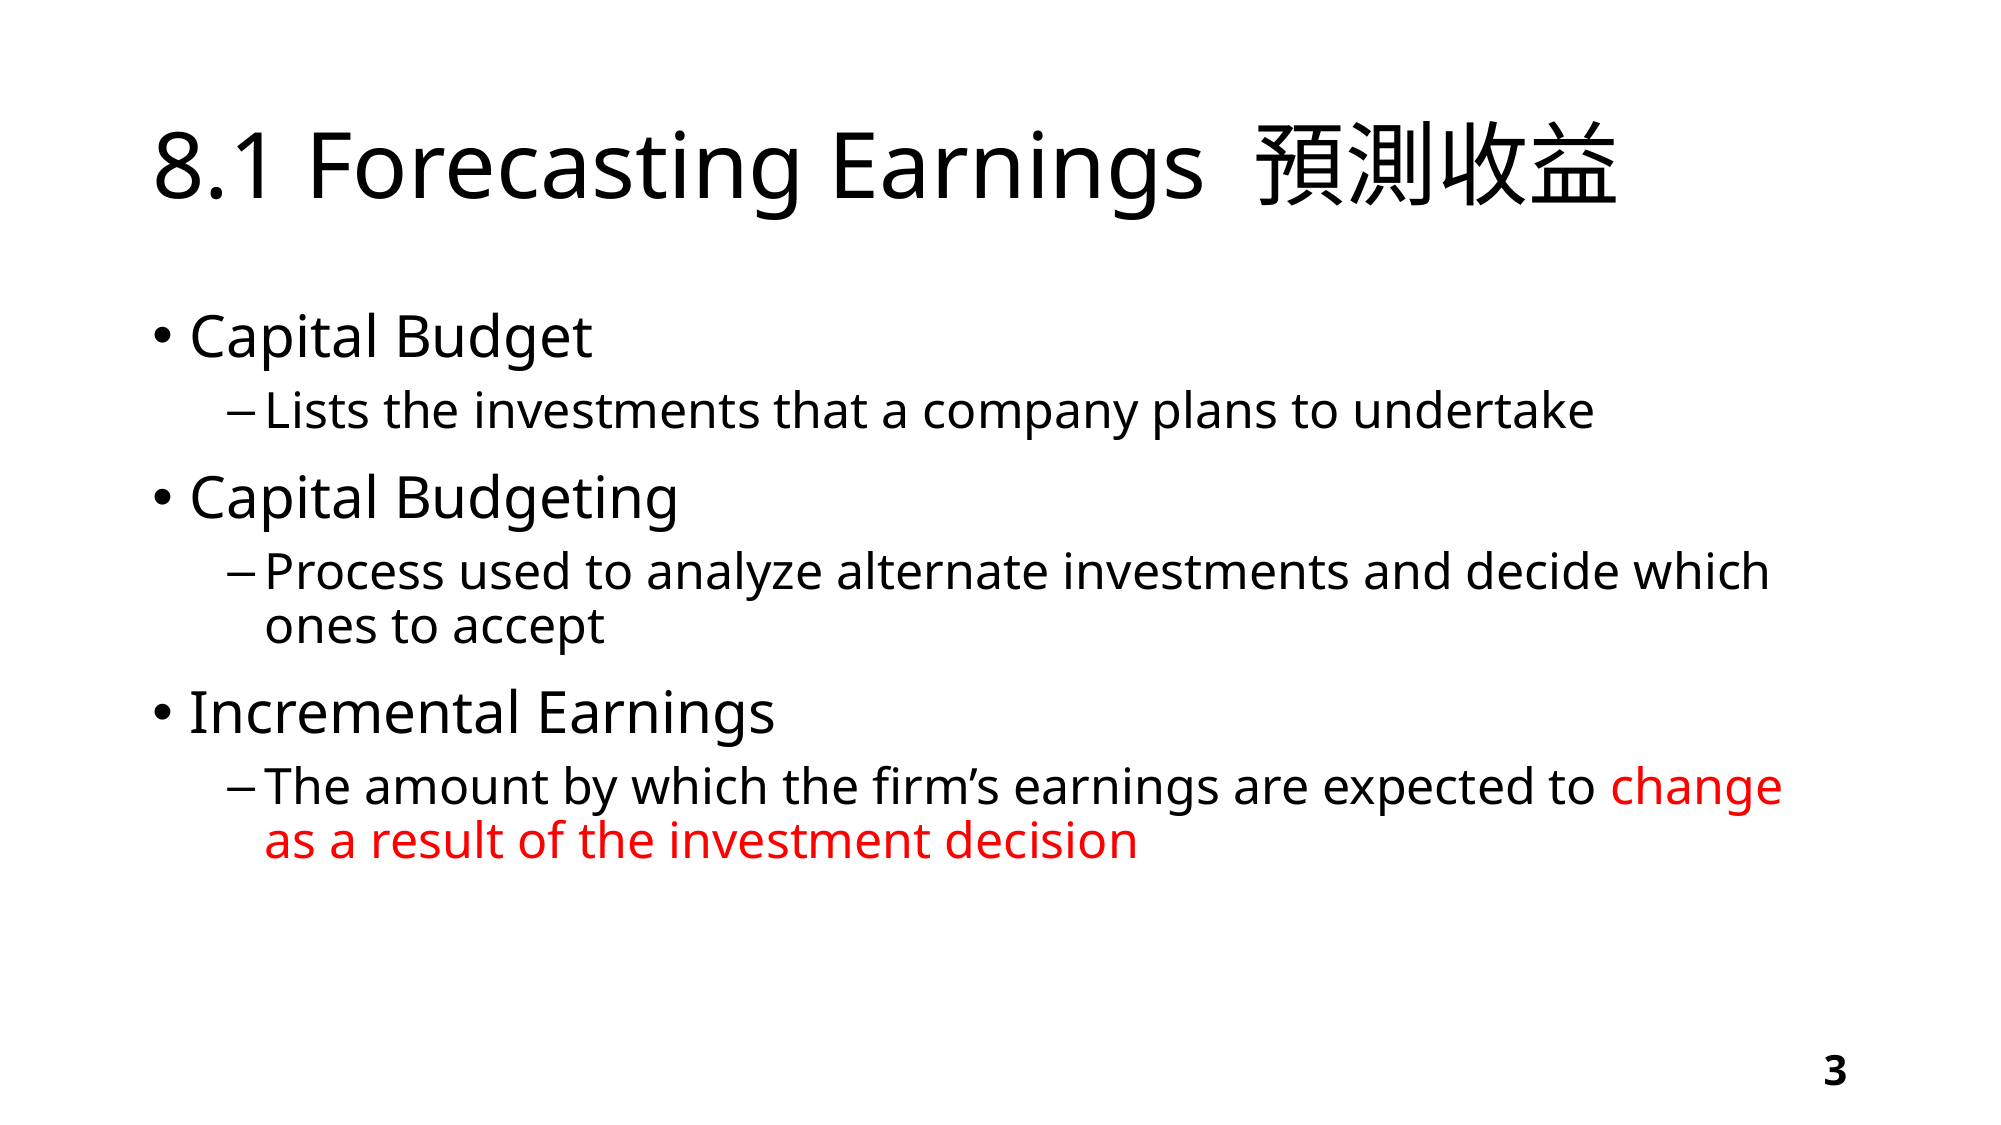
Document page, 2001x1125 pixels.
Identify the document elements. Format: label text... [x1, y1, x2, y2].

title 8.1 Forecasting Earnings 預測收益 [137, 59, 1863, 278]
slide_number 3 [1412, 1042, 1863, 1103]
list Capital Budget Lists the investments that a company plans to undertake Capital Budgeting Process used to analyze alternate investments and decide which ones to accept Incremental Earnings The amount by which the firm’s earnings are expected to change as a result of the investment decision [137, 299, 1863, 1014]
